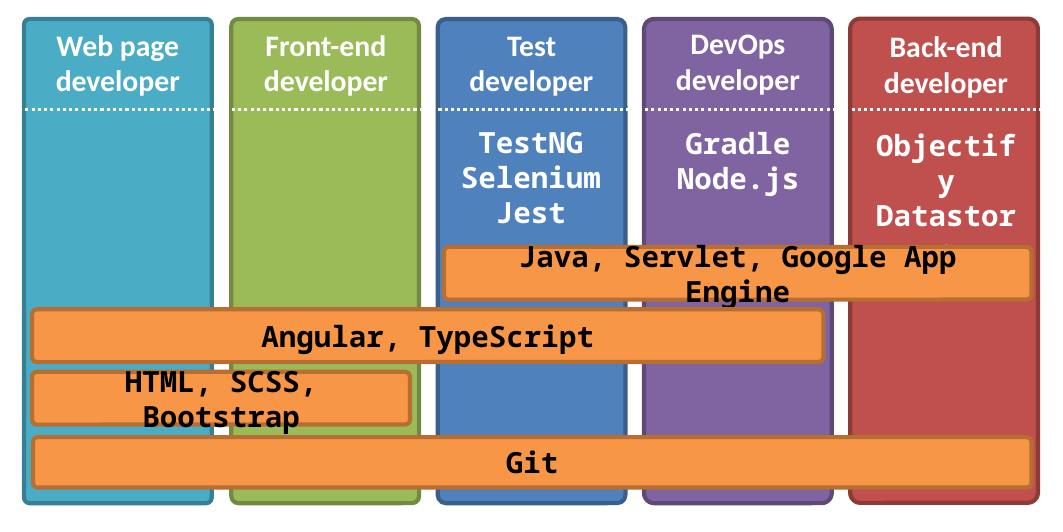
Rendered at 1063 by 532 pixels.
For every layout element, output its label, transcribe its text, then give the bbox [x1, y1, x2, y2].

text_box Angular, TypeScript [29, 307, 826, 365]
text_box [229, 490, 422, 506]
text_box [641, 490, 834, 506]
text_box [435, 22, 628, 109]
text_box Back-end developer [854, 20, 1038, 107]
text_box Gradle Node.js [642, 119, 834, 244]
text_box Git [30, 435, 1034, 490]
text_box [641, 302, 834, 435]
text_box [21, 119, 214, 408]
text_box [228, 119, 422, 244]
text_box [641, 22, 834, 109]
text_box [848, 233, 1041, 505]
text_box Front-end developer [228, 18, 424, 106]
text_box [435, 119, 628, 307]
text_box HTML, SCSS, Bootstrap [29, 369, 413, 427]
text_box Objectify Datastore [852, 119, 1041, 245]
text_box Java, Servlet, Google App Engine [441, 244, 1034, 302]
text_box [229, 232, 422, 307]
text_box [435, 365, 628, 435]
text_box [229, 365, 422, 435]
text_box [21, 19, 214, 109]
text_box [435, 490, 628, 506]
text_box [848, 119, 857, 244]
text_box Web page developer [23, 18, 212, 106]
text_box [848, 16, 1041, 109]
text_box [21, 119, 25, 129]
text_box [21, 394, 214, 506]
text_box DevOps developer [643, 17, 832, 104]
text_box TestNG Selenium Jest [436, 119, 626, 244]
text_box Test developer [437, 18, 626, 105]
